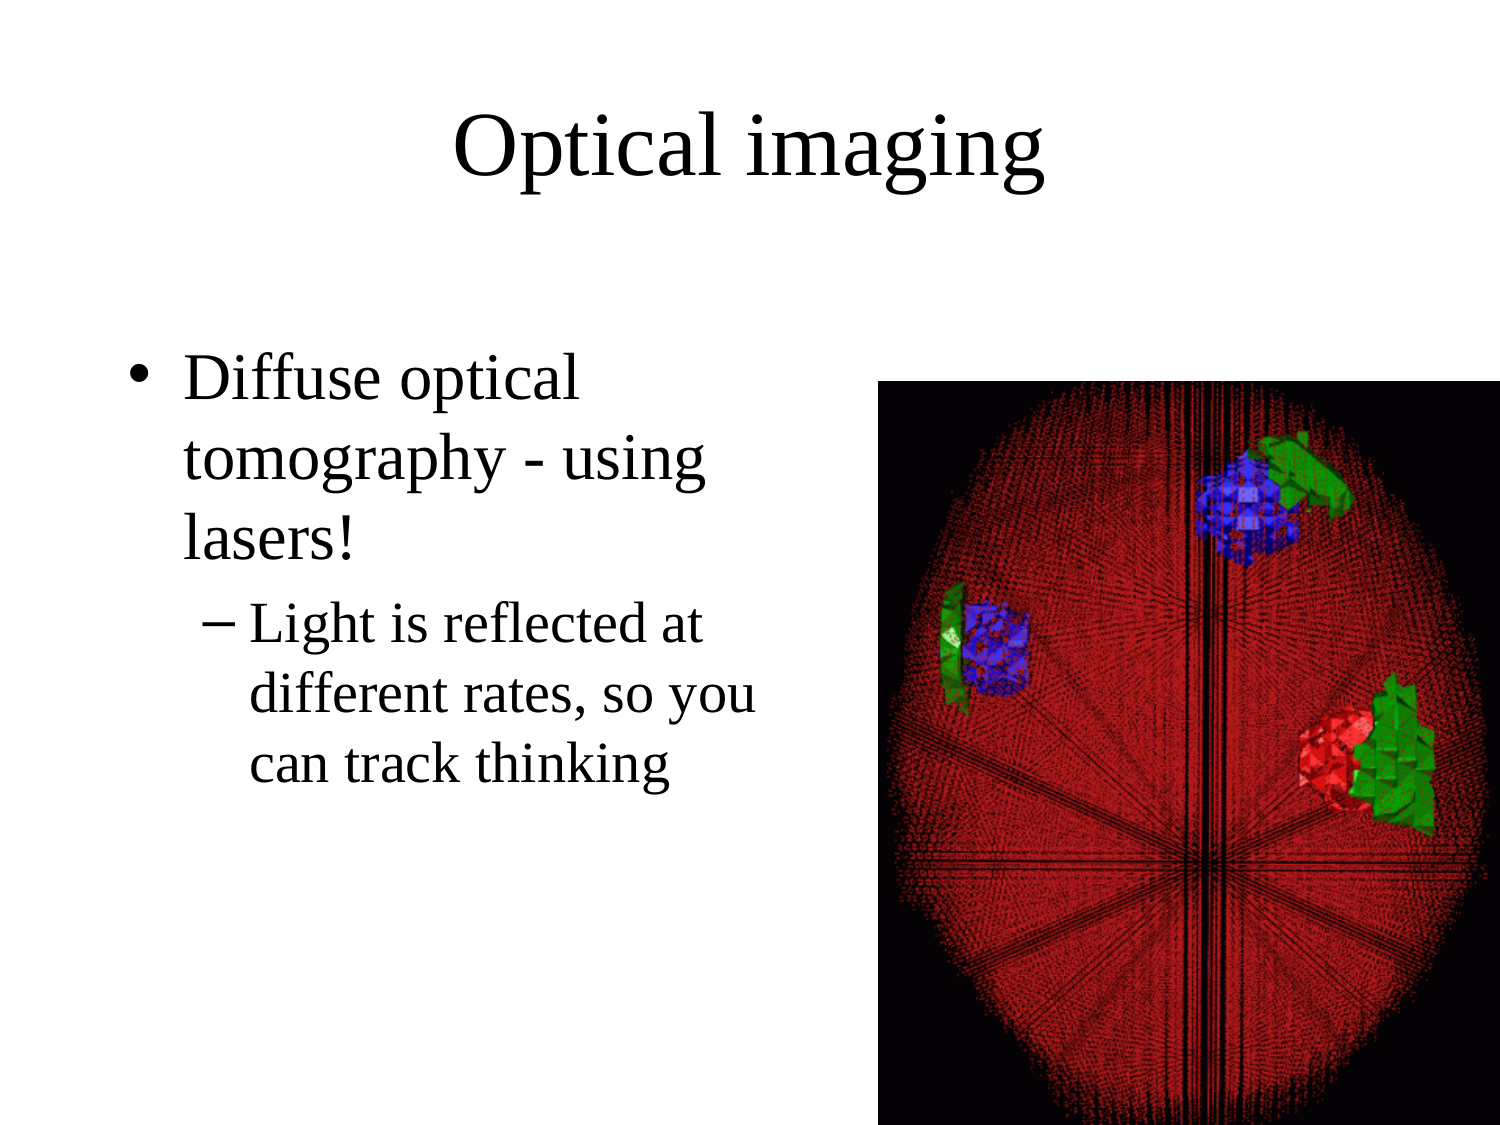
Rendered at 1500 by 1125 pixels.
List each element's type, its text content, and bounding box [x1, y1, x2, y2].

title Optical imaging [75, 45, 1425, 233]
picture [877, 380, 1500, 1125]
list Diffuse optical tomography - using lasers! Light is reflected at different rates, so you can track thinking [112, 324, 825, 1000]
